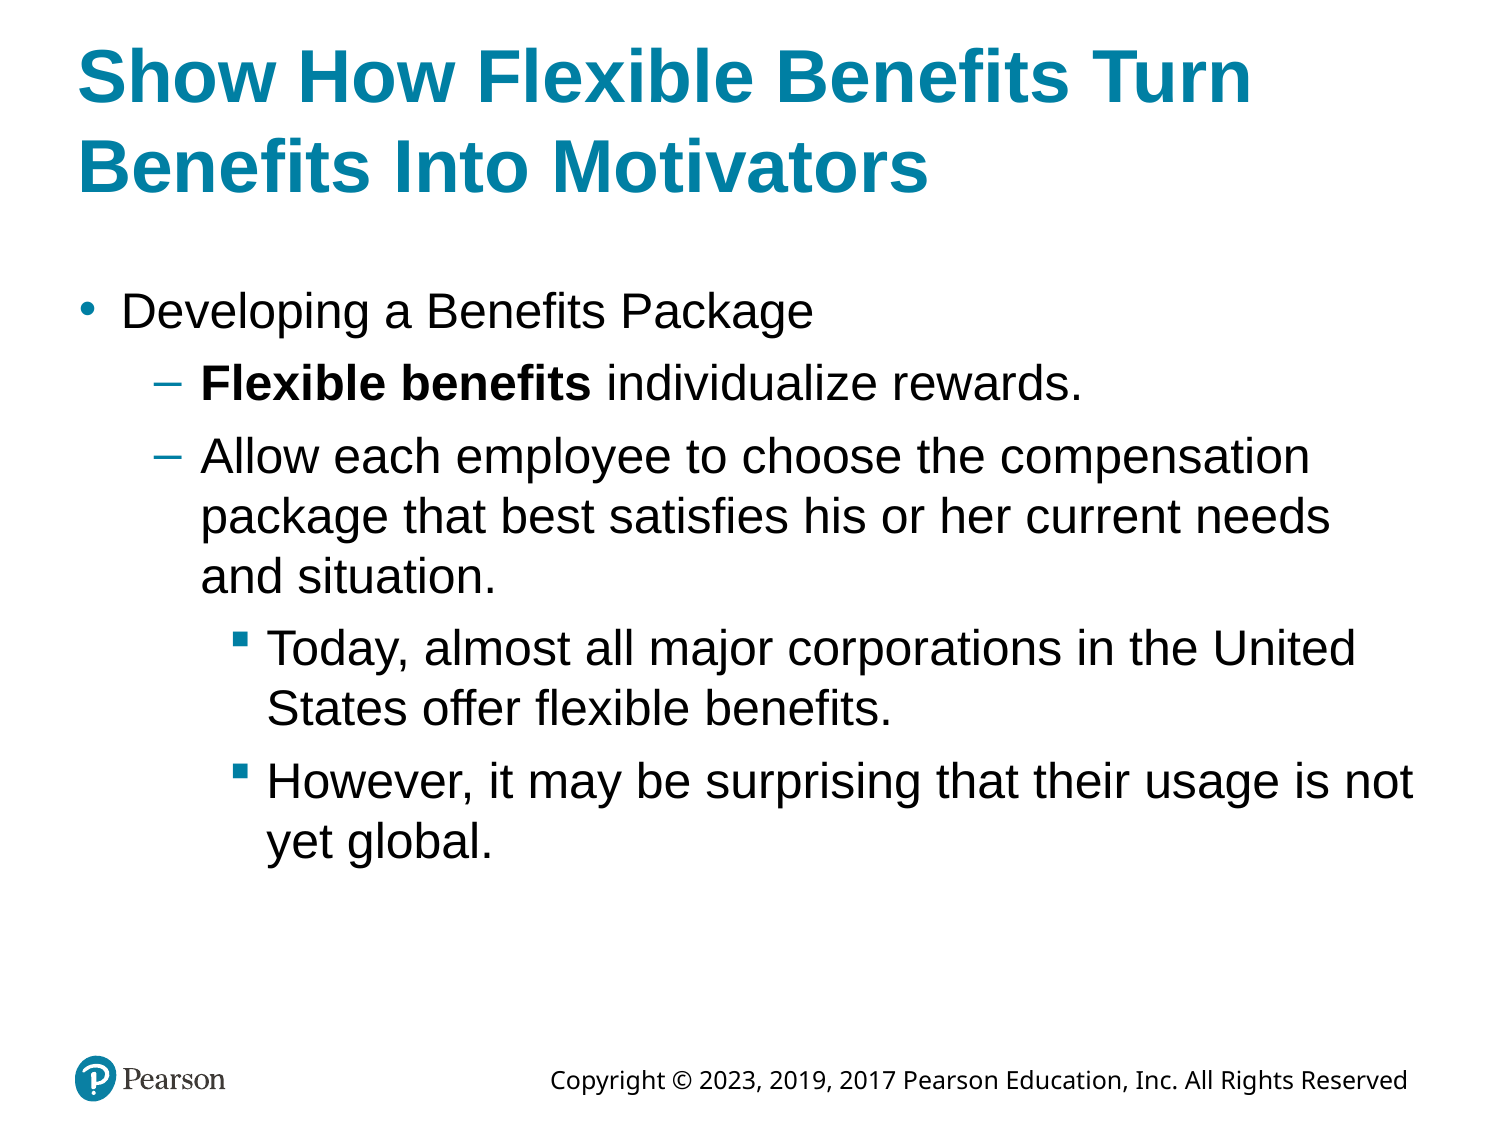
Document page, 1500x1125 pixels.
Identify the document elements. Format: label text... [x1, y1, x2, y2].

list Developing a Benefits Package Flexible benefits individualize rewards. Allow each employee to choose the compensation package that best satisfies his or her current needs and situation. Today, almost all major corporations in the United States offer flexible benefits. However, it may be surprising that their usage is not yet global. [78, 251, 1425, 895]
title Show How Flexible Benefits Turn Benefits Into Motivators [77, 20, 1427, 215]
